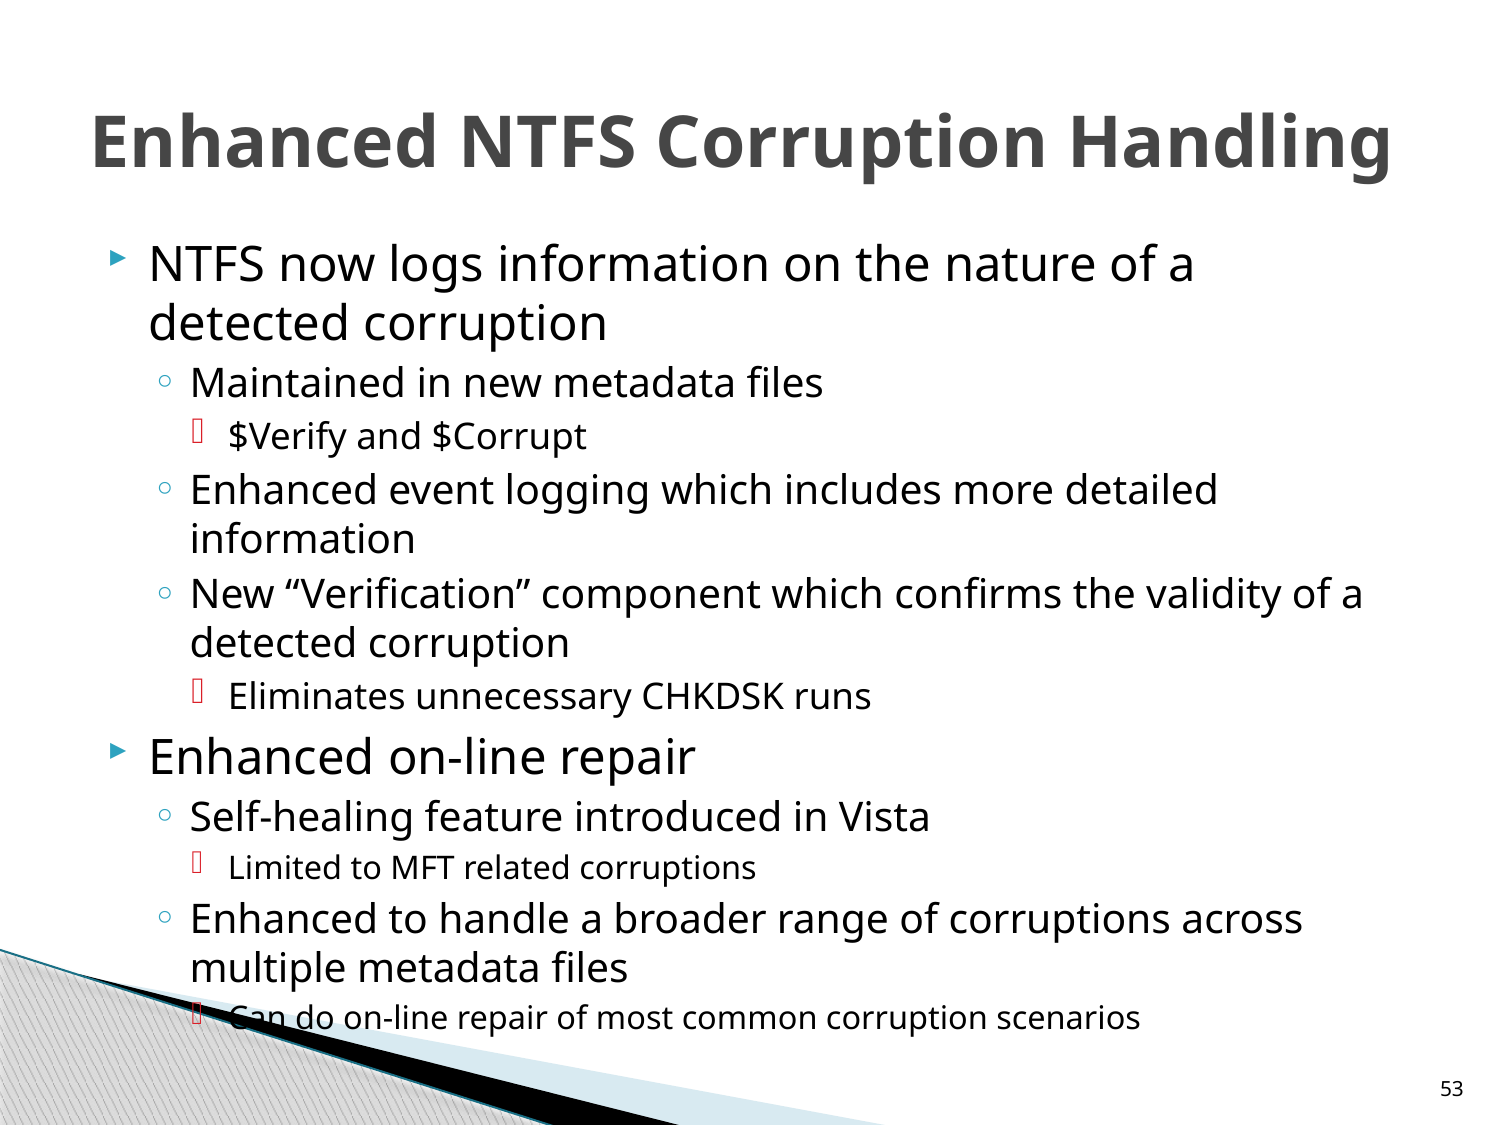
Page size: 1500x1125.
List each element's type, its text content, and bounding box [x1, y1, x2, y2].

title Enhanced NTFS Corruption Handling [75, 45, 1425, 233]
slide_number 53 [1418, 1051, 1479, 1112]
list NTFS now logs information on the nature of a detected corruption Maintained in new metadata files $Verify and $Corrupt Enhanced event logging which includes more detailed information New “Verification” component which confirms the validity of a detected corruption Eliminates unnecessary CHKDSK runs Enhanced on-line repair Self-healing feature introduced in Vista Limited to MFT related corruptions Enhanced to handle a broader range of corruptions across multiple metadata files Can do on-line repair of most common corruption scenarios [75, 233, 1425, 1050]
